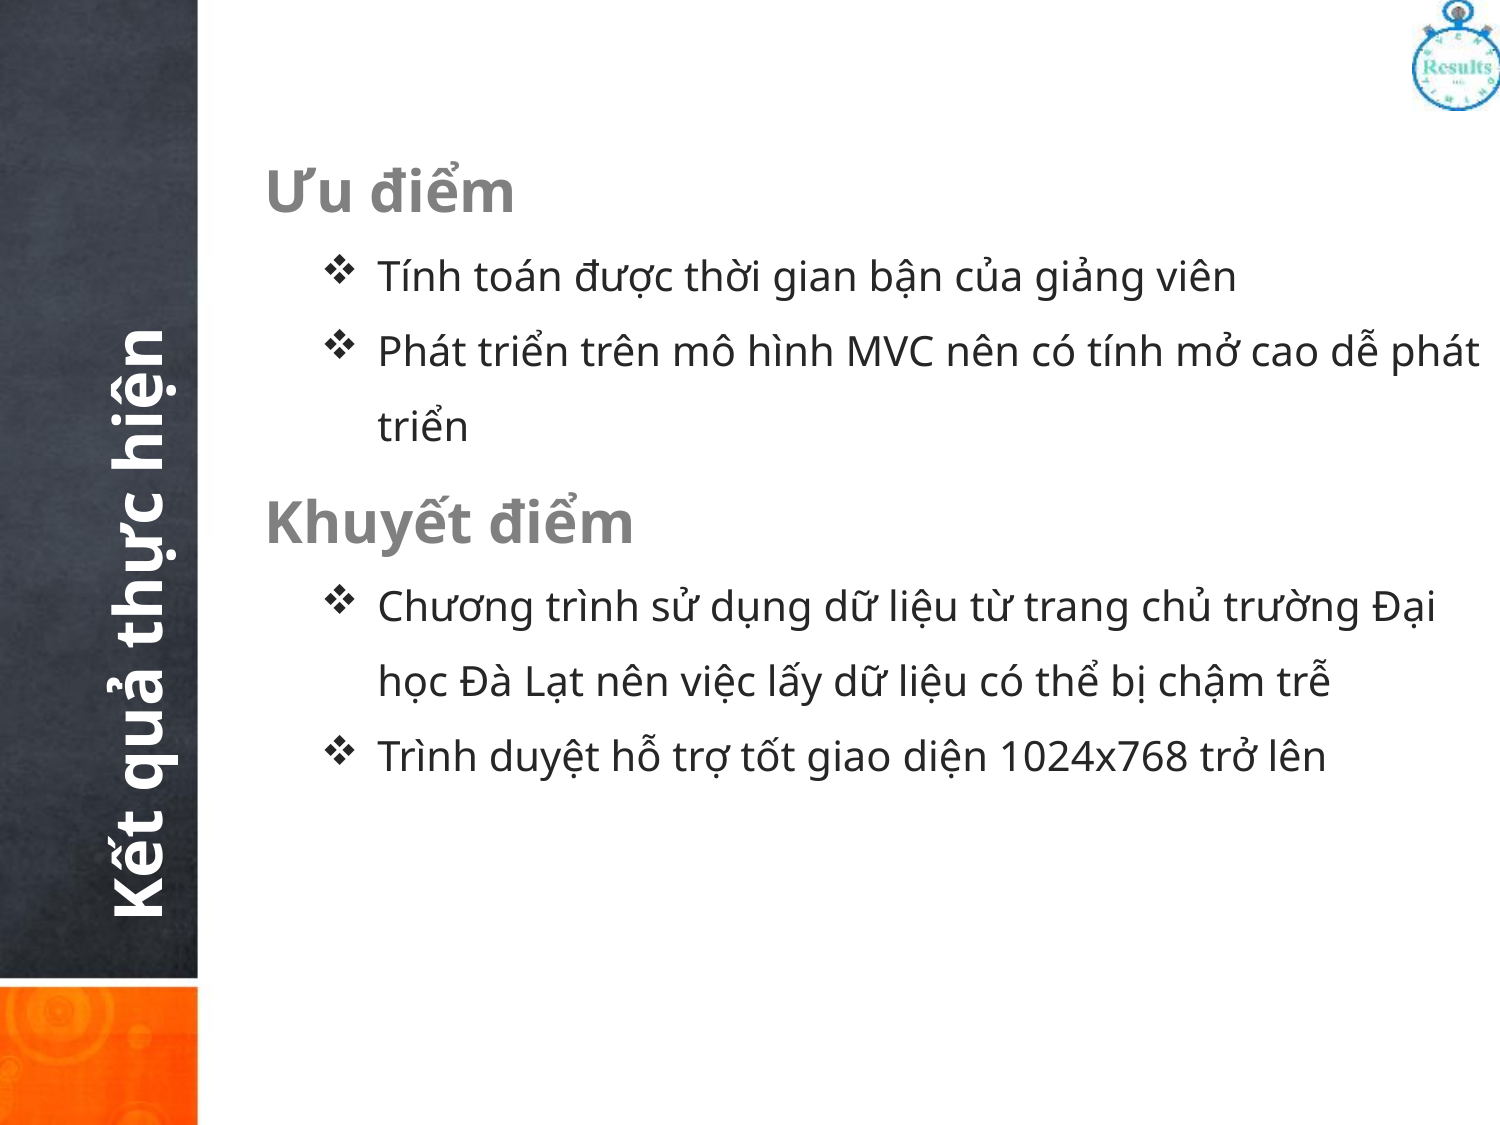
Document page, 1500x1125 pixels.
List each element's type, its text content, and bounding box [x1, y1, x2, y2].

picture [0, 0, 1500, 1125]
text_box Kết quả thực hiện [12, 37, 184, 938]
text_box Ưu điểm Tính toán được thời gian bận của giảng viên Phát triển trên mô hình MVC nên có tính mở cao dễ phát triển Khuyết điểm Chương trình sử dụng dữ liệu từ trang chủ trường Đại học Đà Lạt nên việc lấy dữ liệu có thể bị chậm trễ Trình duyệt hỗ trợ tốt giao diện 1024x768 trở lên [249, 112, 1500, 1050]
